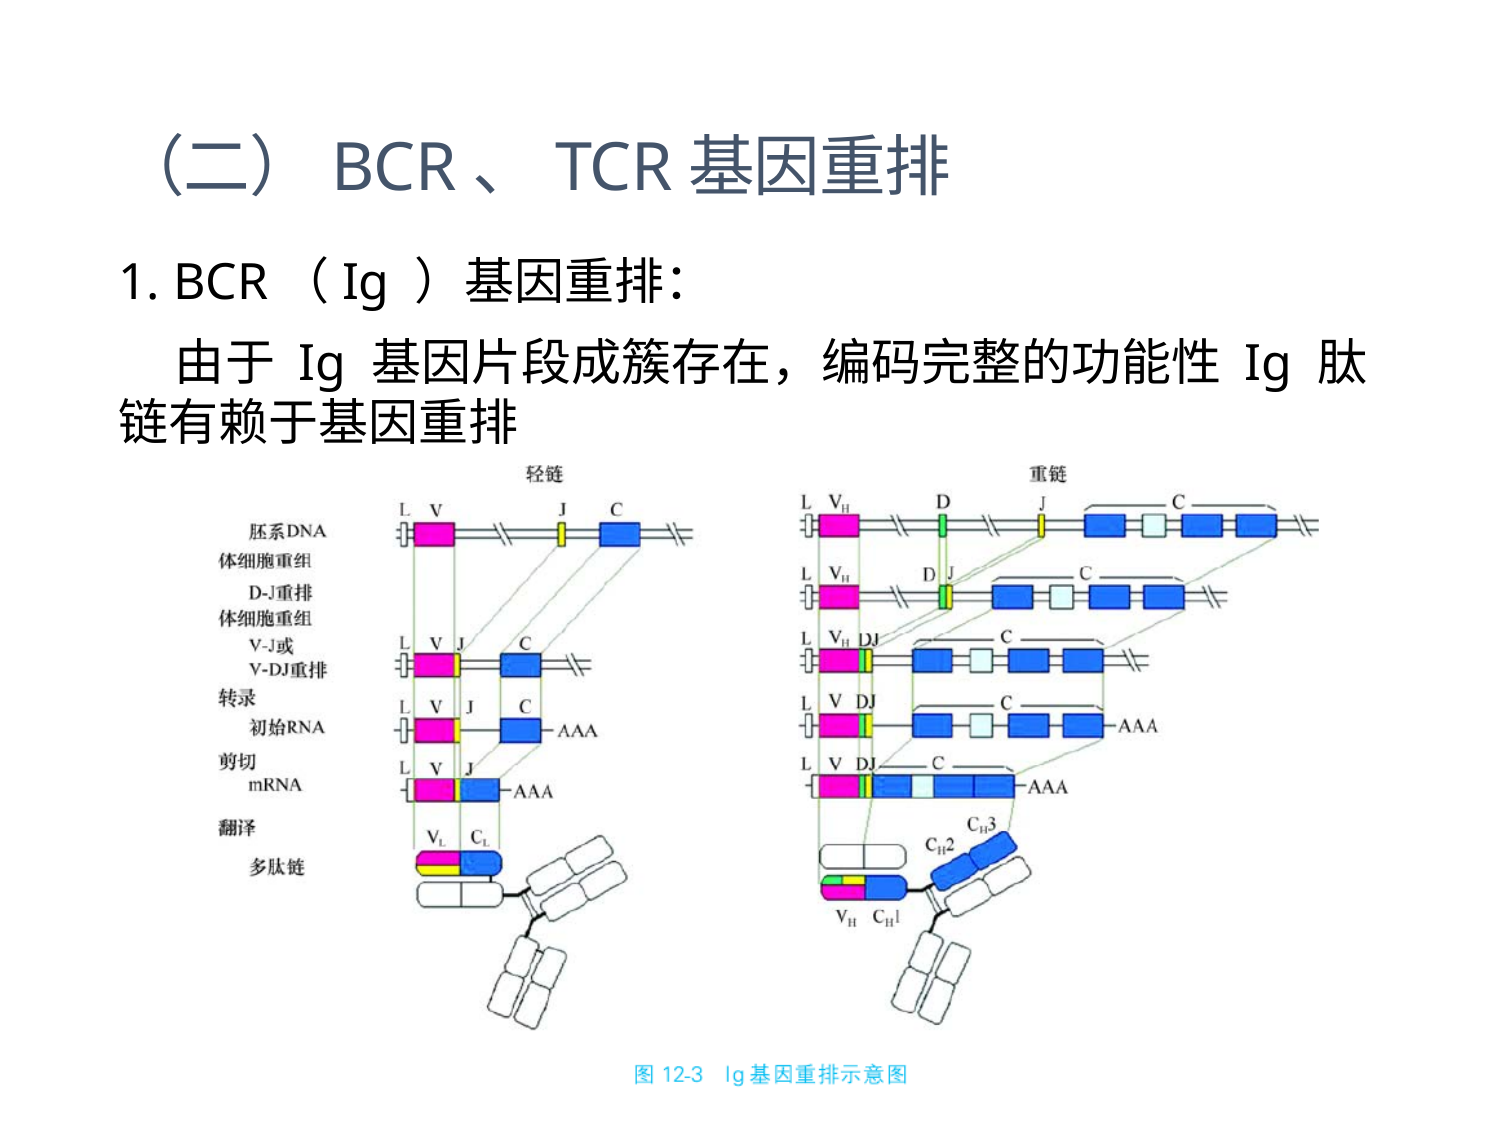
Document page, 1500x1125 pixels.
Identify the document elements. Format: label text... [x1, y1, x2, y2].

text_box （二）BCR、TCR基因重排 [103, 59, 1397, 241]
picture [172, 459, 1328, 1091]
text_box 1. BCR（Ig ）基因重排： 由于 Ig 基因片段成簇存在，编码完整的功能性 Ig 肽链有赖于基因重排 [103, 241, 1397, 543]
